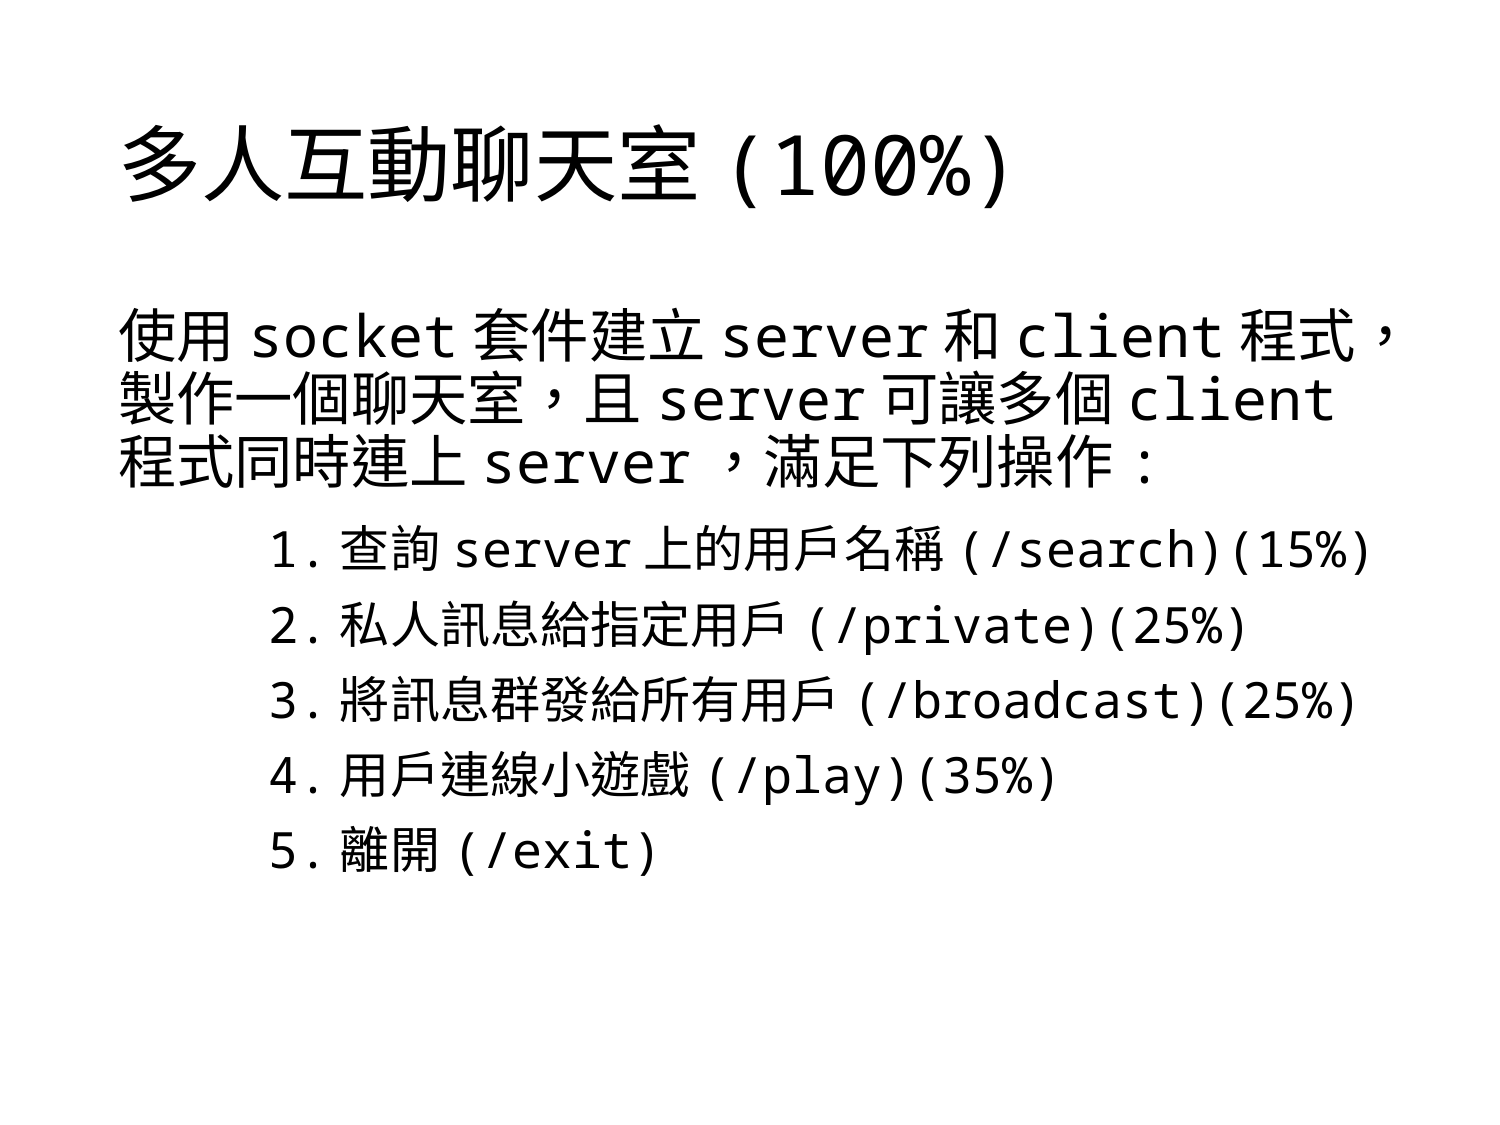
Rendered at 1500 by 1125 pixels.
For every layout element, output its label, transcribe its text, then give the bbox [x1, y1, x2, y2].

title 多人互動聊天室(100%) [103, 59, 1397, 278]
list 使用socket套件建立server和client程式，製作一個聊天室，且server可讓多個client程式同時連上server，滿足下列操作: 1.查詢server上的用戶名稱(/search)(15%) 2.私人訊息給指定用戶(/private)(25%) 3.將訊息群發給所有用戶(/broadcast)(25%) 4.用戶連線小遊戲(/play)(35%) 5.離開(/exit) [103, 299, 1397, 1014]
